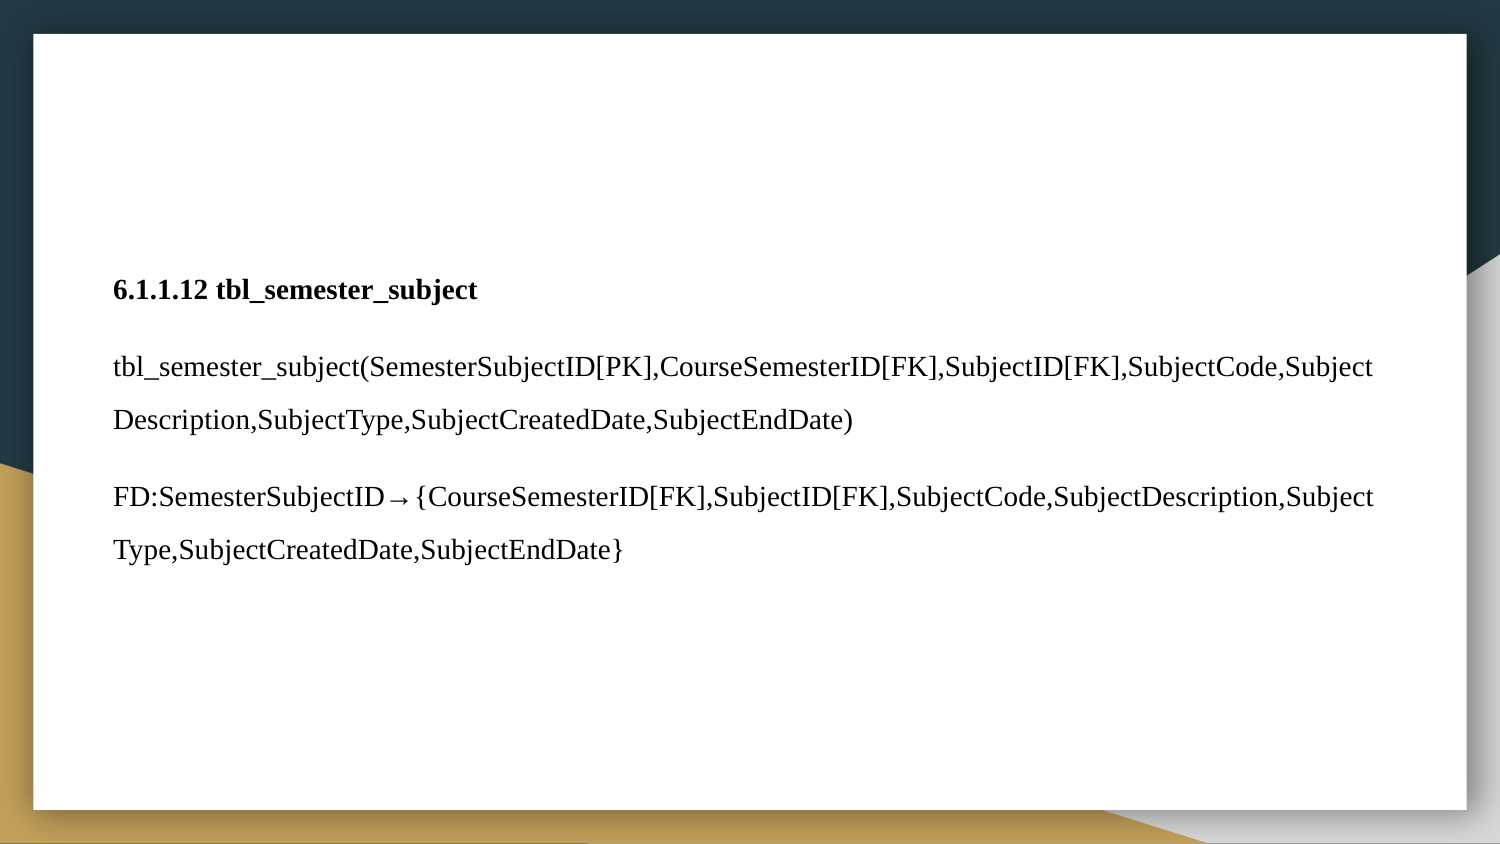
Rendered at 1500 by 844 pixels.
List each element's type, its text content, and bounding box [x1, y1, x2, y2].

text_box 6.1.1.12 tbl_semester_subject tbl_semester_subject(SemesterSubjectID[PK],CourseSemesterID[FK],SubjectID[FK],SubjectCode,SubjectDescription,SubjectType,SubjectCreatedDate,SubjectEndDate) FD:SemesterSubjectID→{CourseSemesterID[FK],SubjectID[FK],SubjectCode,SubjectDescription,SubjectType,SubjectCreatedDate,SubjectEndDate} [98, 255, 1402, 580]
